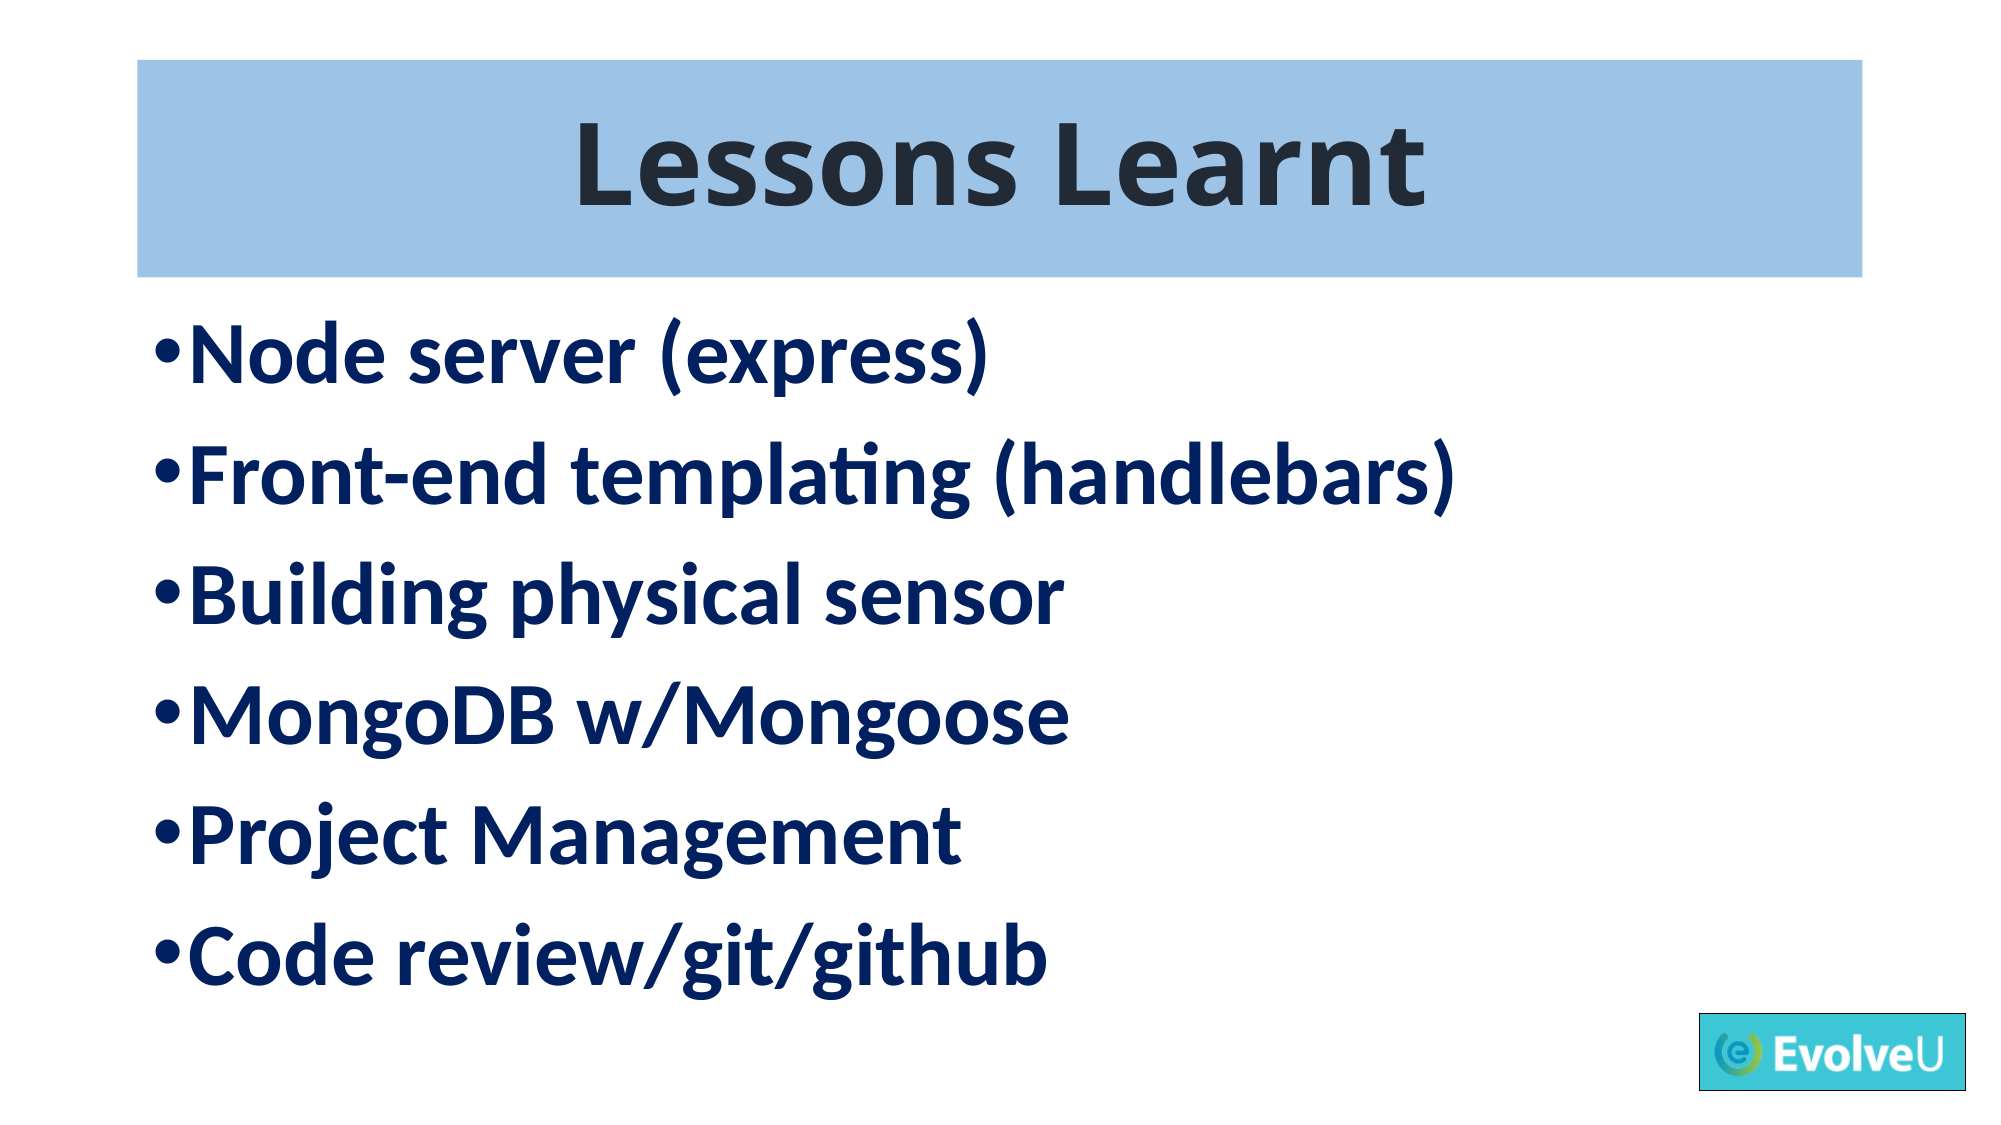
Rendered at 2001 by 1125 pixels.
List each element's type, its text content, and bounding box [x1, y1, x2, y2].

list Node server (express) Front-end templating (handlebars) Building physical sensor MongoDB w/Mongoose Project Management Code review/git/github [137, 299, 1863, 1014]
title Lessons Learnt [137, 59, 1863, 278]
picture [1699, 1013, 1966, 1091]
